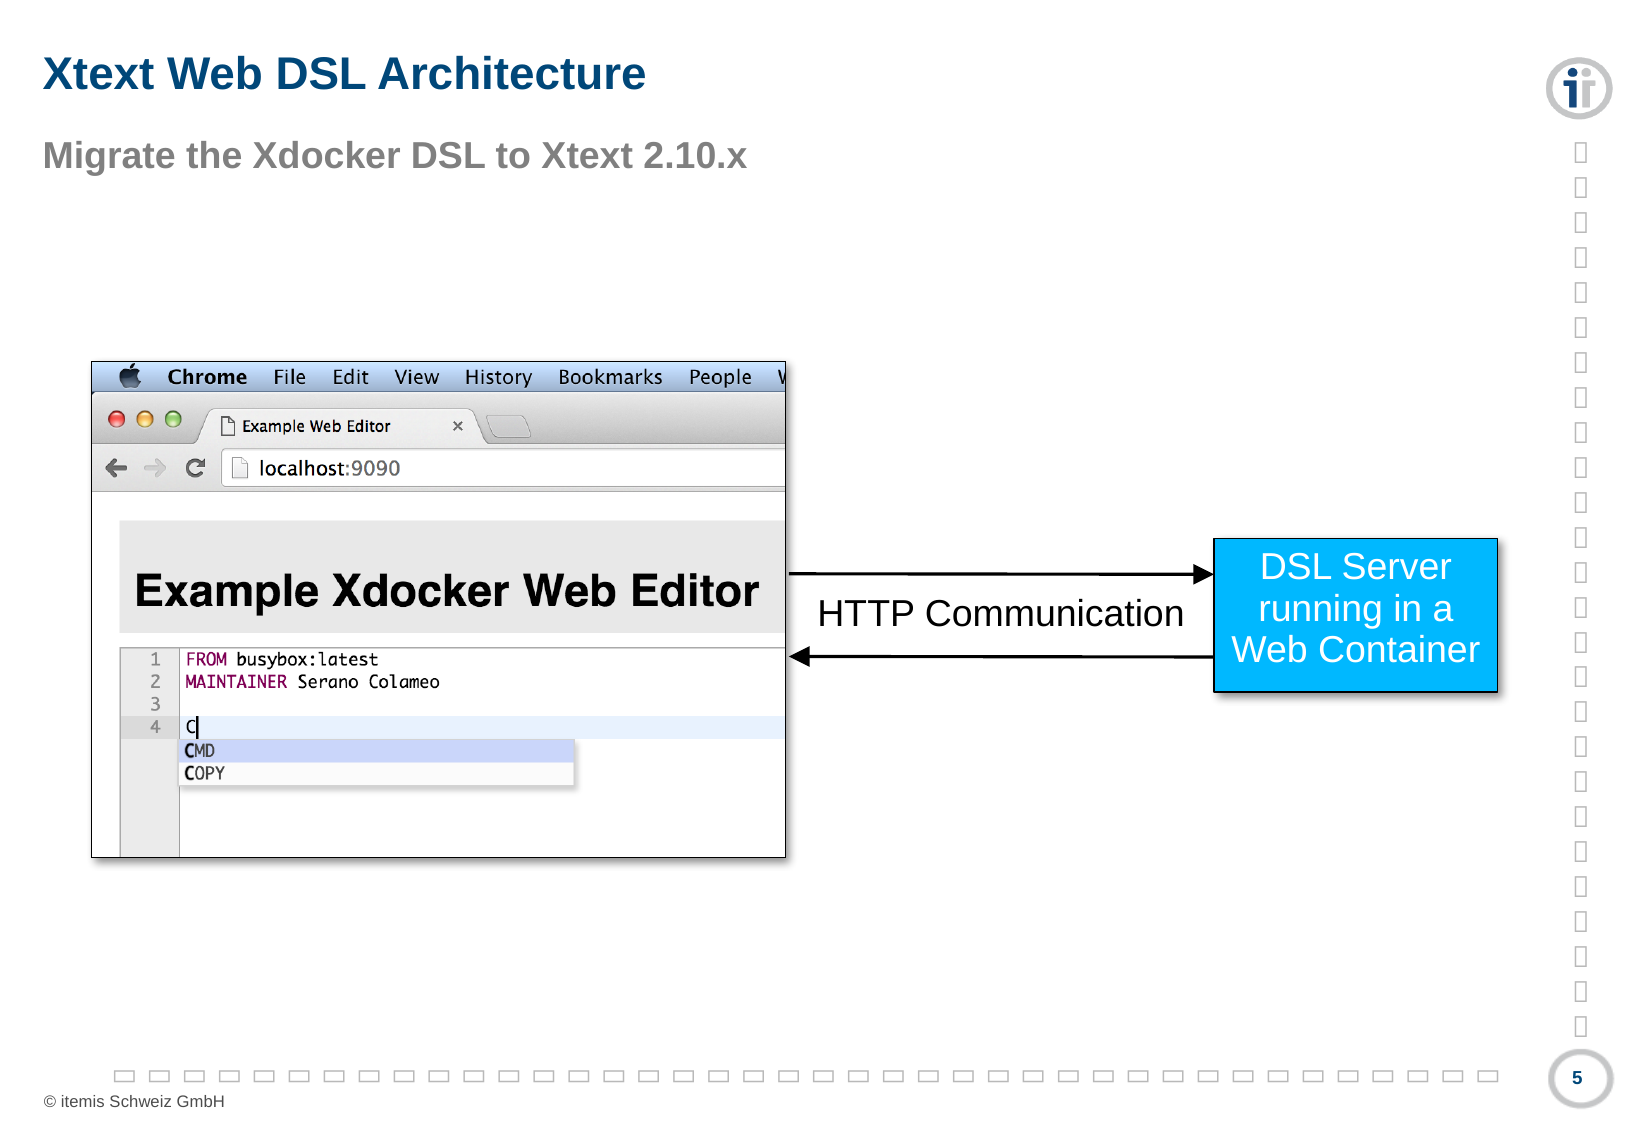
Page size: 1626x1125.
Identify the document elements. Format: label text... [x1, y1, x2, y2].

picture [1544, 1046, 1616, 1112]
picture [1544, 55, 1614, 121]
slide_number 5 [1547, 1067, 1618, 1095]
text_box HTTP Communication [802, 585, 1200, 643]
picture [91, 360, 786, 858]
title Xtext Web DSL Architecture [42, 48, 1530, 132]
text_box DSL Server running in a Web Container [1214, 538, 1498, 692]
subtitle Migrate the Xdocker DSL to Xtext 2.10.x [42, 125, 1529, 232]
